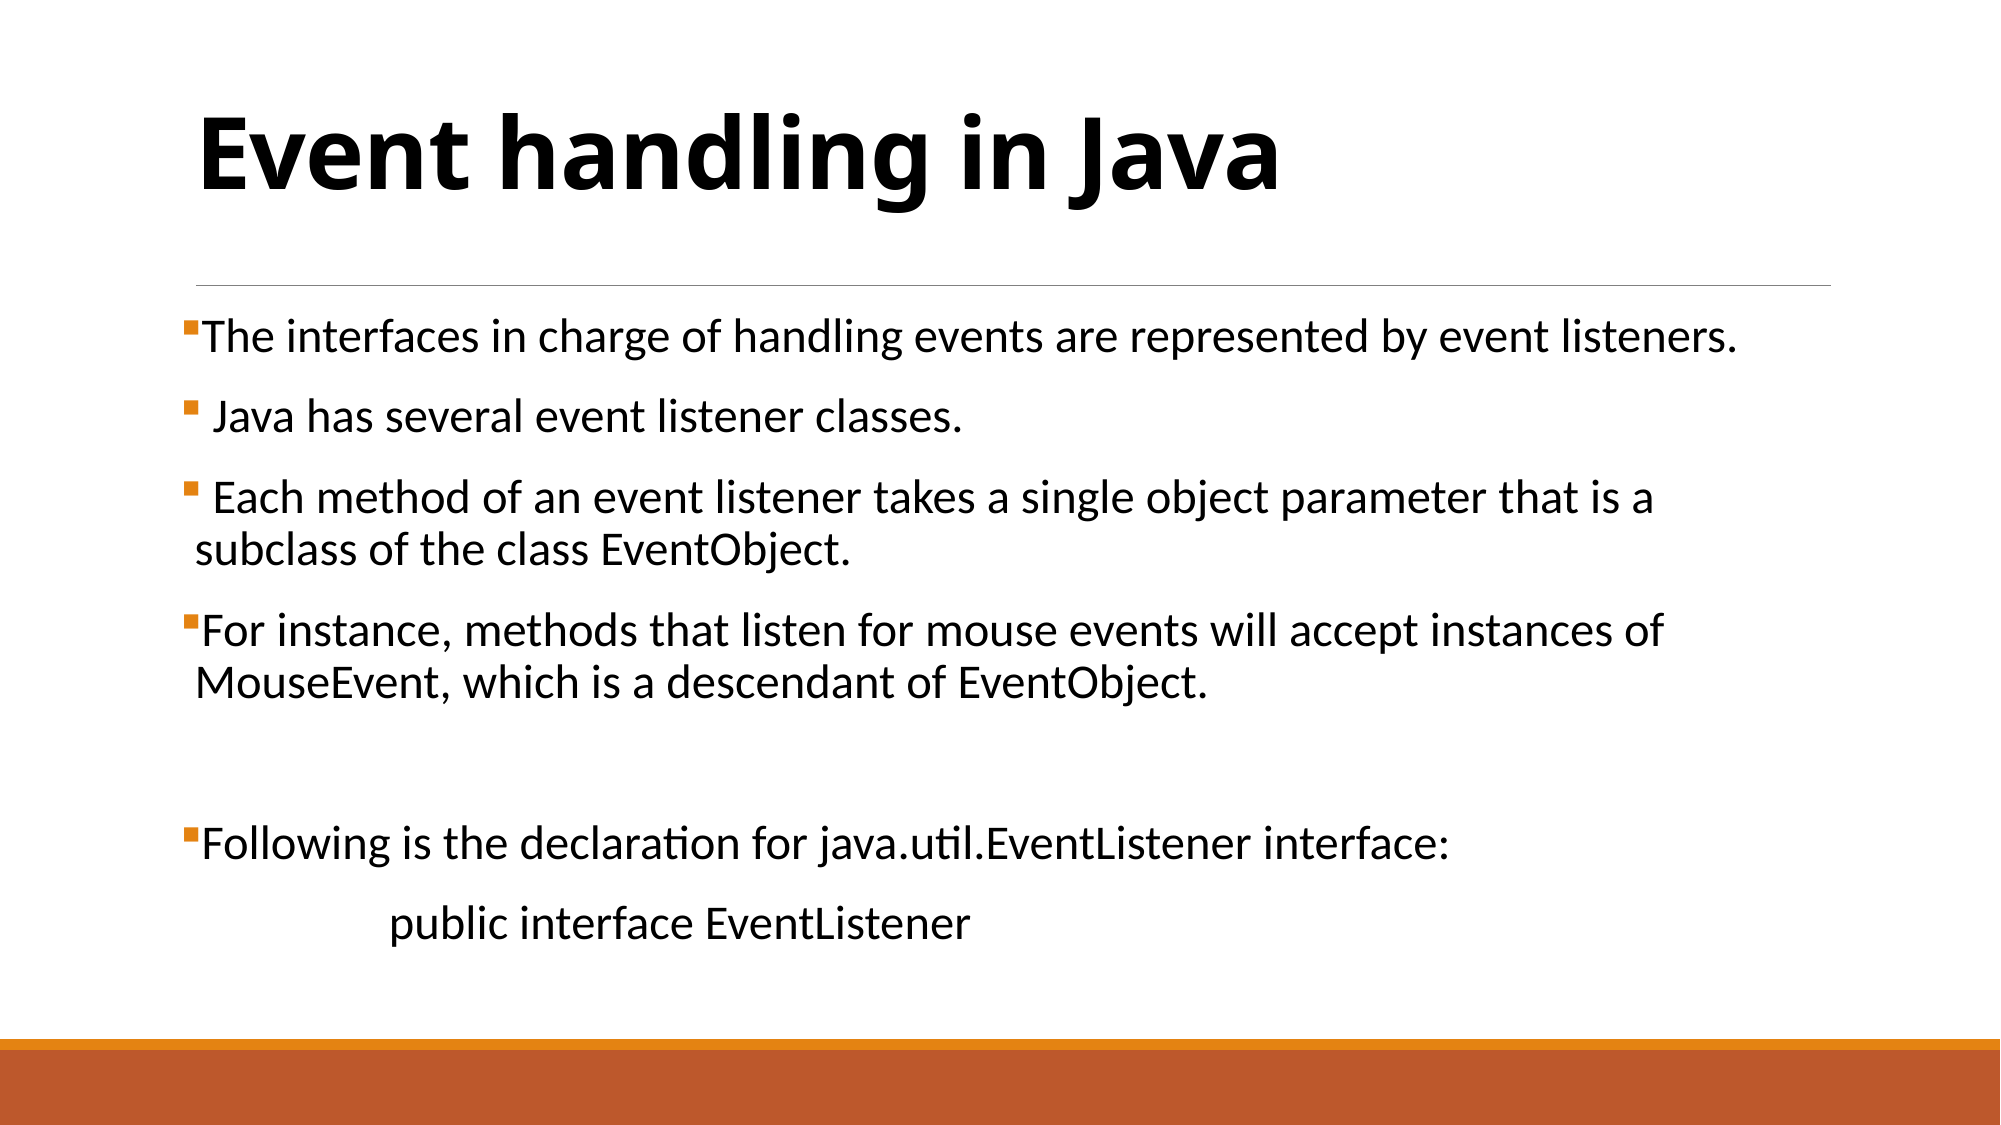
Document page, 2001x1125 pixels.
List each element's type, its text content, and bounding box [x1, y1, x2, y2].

title Event handling in Java [180, 47, 1830, 218]
list The interfaces in charge of handling events are represented by event listeners. Java has several event listener classes. Each method of an event listener takes a single object parameter that is a subclass of the class EventObject. For instance, methods that listen for mouse events will accept instances of MouseEvent, which is a descendant of EventObject. Following is the declaration for java.util.EventListener interface: public interface EventListener [180, 302, 1830, 963]
